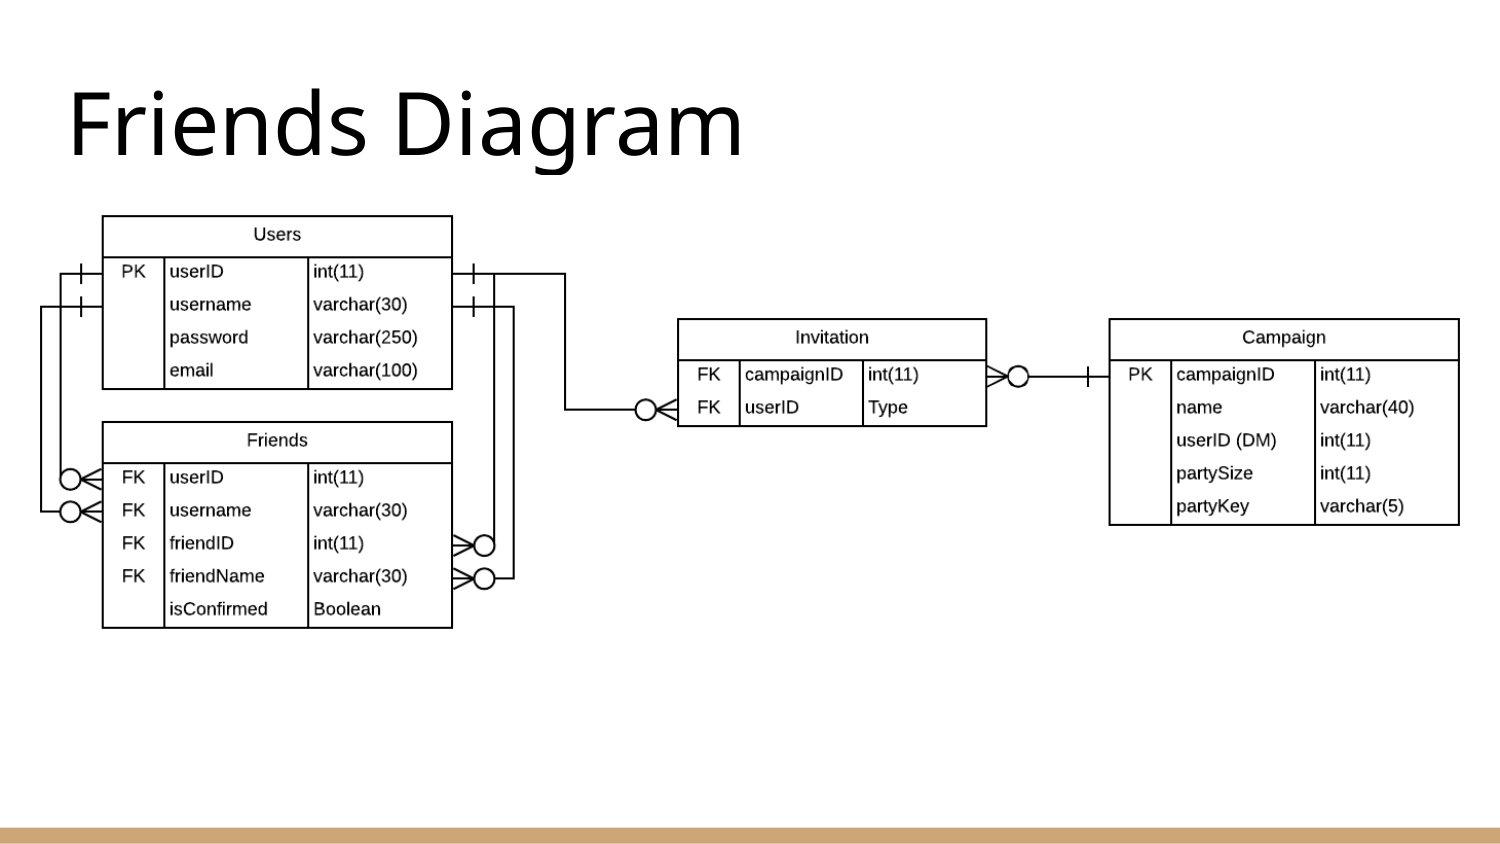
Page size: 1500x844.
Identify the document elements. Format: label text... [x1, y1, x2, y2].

picture [0, 175, 1500, 669]
title Friends Diagram [51, 51, 1449, 173]
